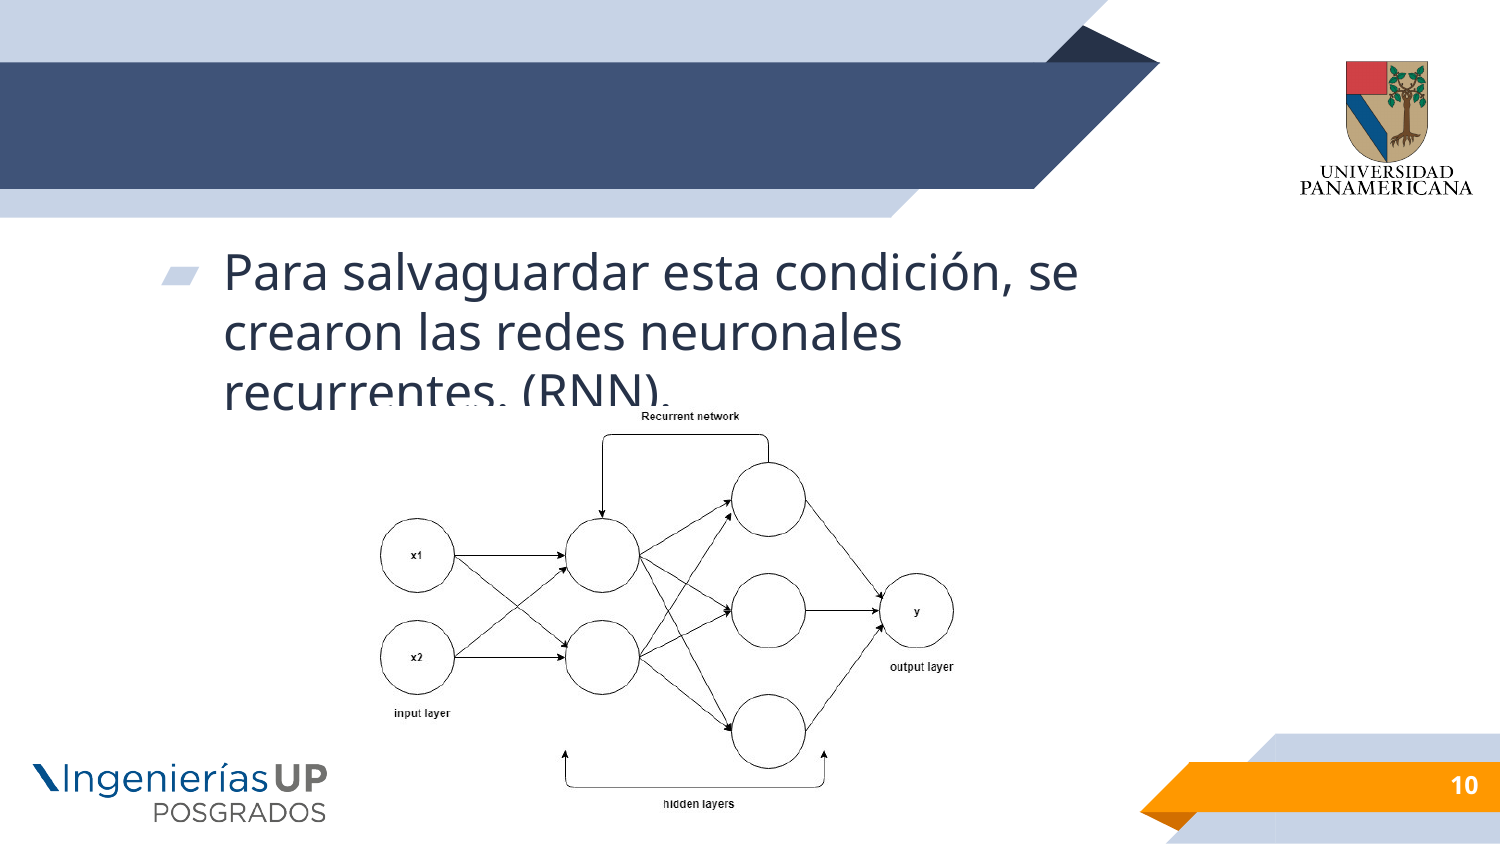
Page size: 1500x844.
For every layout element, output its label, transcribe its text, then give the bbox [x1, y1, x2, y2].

picture [15, 737, 344, 844]
slide_number 10 [1249, 760, 1494, 813]
list Para salvaguardar esta condición, se crearon las redes neuronales recurrentes. (RNN). [133, 217, 1140, 442]
picture [1286, 44, 1490, 210]
picture [370, 406, 973, 813]
